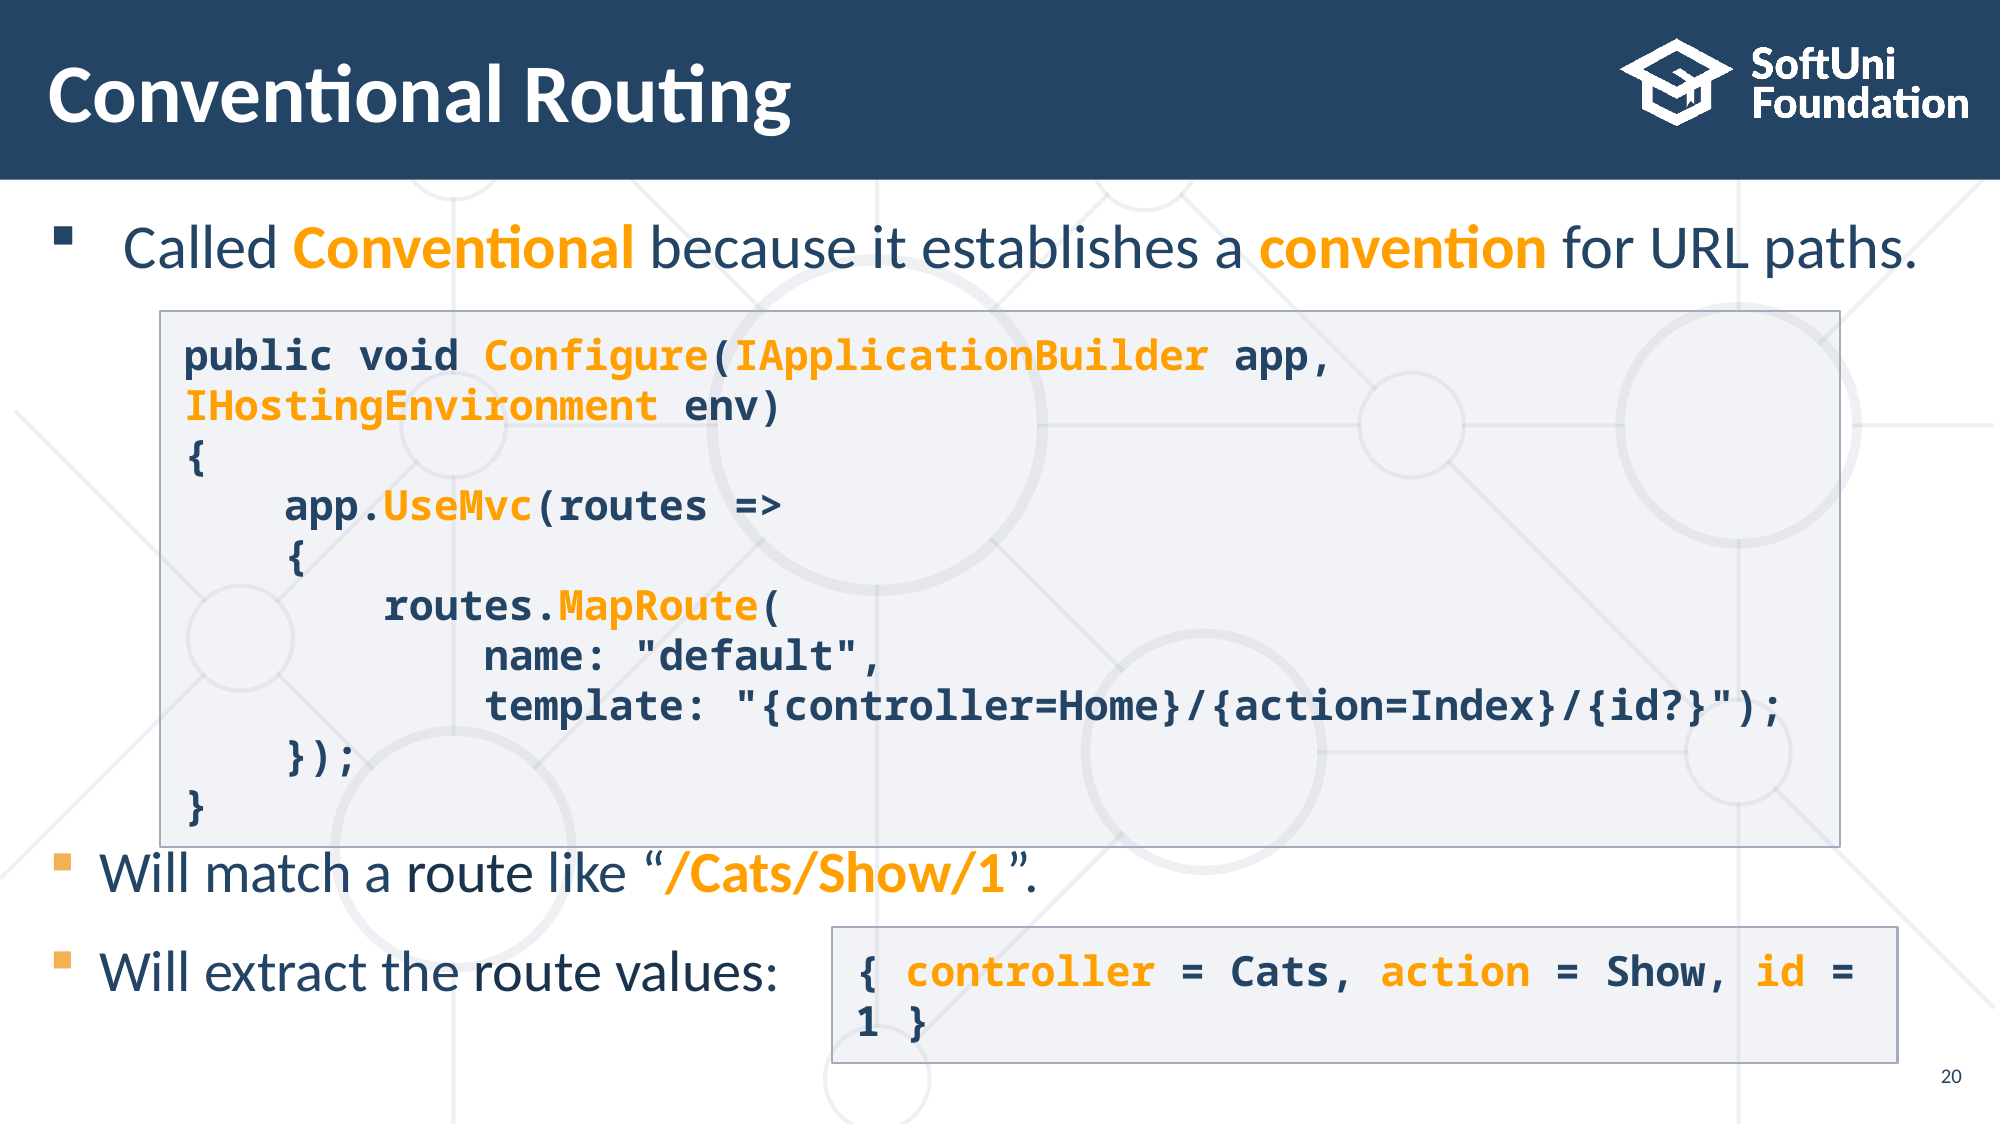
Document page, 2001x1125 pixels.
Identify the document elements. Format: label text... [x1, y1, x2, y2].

text_box { controller = Cats, action = Show, id = 1 } [831, 927, 1898, 1063]
list Called Conventional because it establishes a convention for URL paths. [31, 196, 1970, 1050]
text_box Will match a route like “/Cats/Show/1”. Will extract the route values: [31, 824, 1950, 1038]
title Conventional Routing [31, 16, 1591, 162]
text_box public void Configure(IApplicationBuilder app, IHostingEnvironment env) { app.UseMvc(routes => { routes.MapRoute( name: "default", template: "{controller=Home}/{action=Index}/{id?}"); }); } [160, 311, 1840, 824]
picture [1619, 38, 1968, 126]
slide_number 20 [1897, 1049, 1968, 1100]
